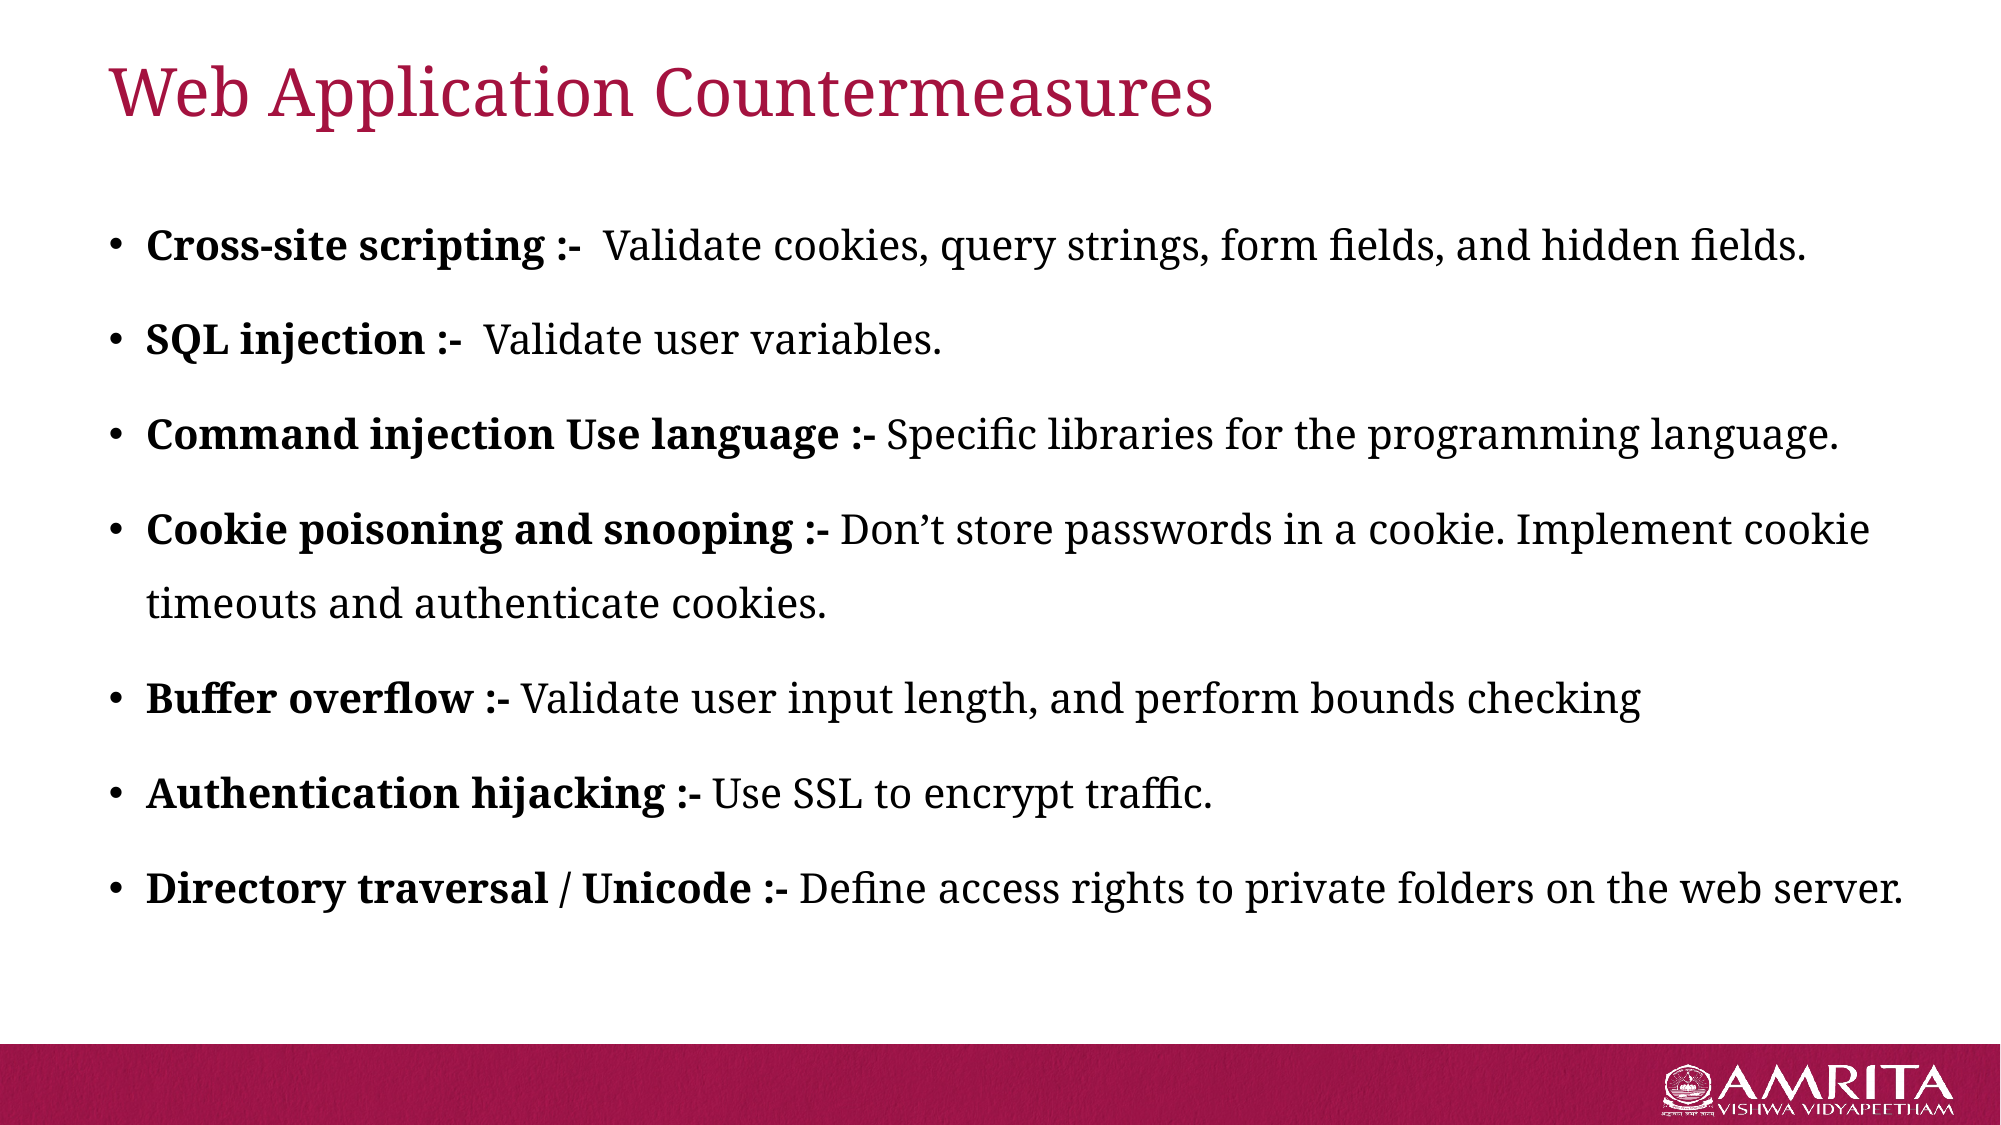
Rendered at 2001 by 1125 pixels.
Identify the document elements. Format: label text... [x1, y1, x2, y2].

picture [0, 1044, 2001, 1125]
title Web Application Countermeasures [93, 57, 1933, 134]
list Cross-site scripting :- Validate cookies, query strings, form fields, and hidden fields. SQL injection :- Validate user variables. Command injection Use language :- Specific libraries for the programming language. Cookie poisoning and snooping :- Don’t store passwords in a cookie. Implement cookie timeouts and authenticate cookies. Buffer overflow :- Validate user input length, and perform bounds checking Authentication hijacking :- Use SSL to encrypt traffic. Directory traversal / Unicode :- Define access rights to private folders on the web server. [93, 186, 1933, 992]
